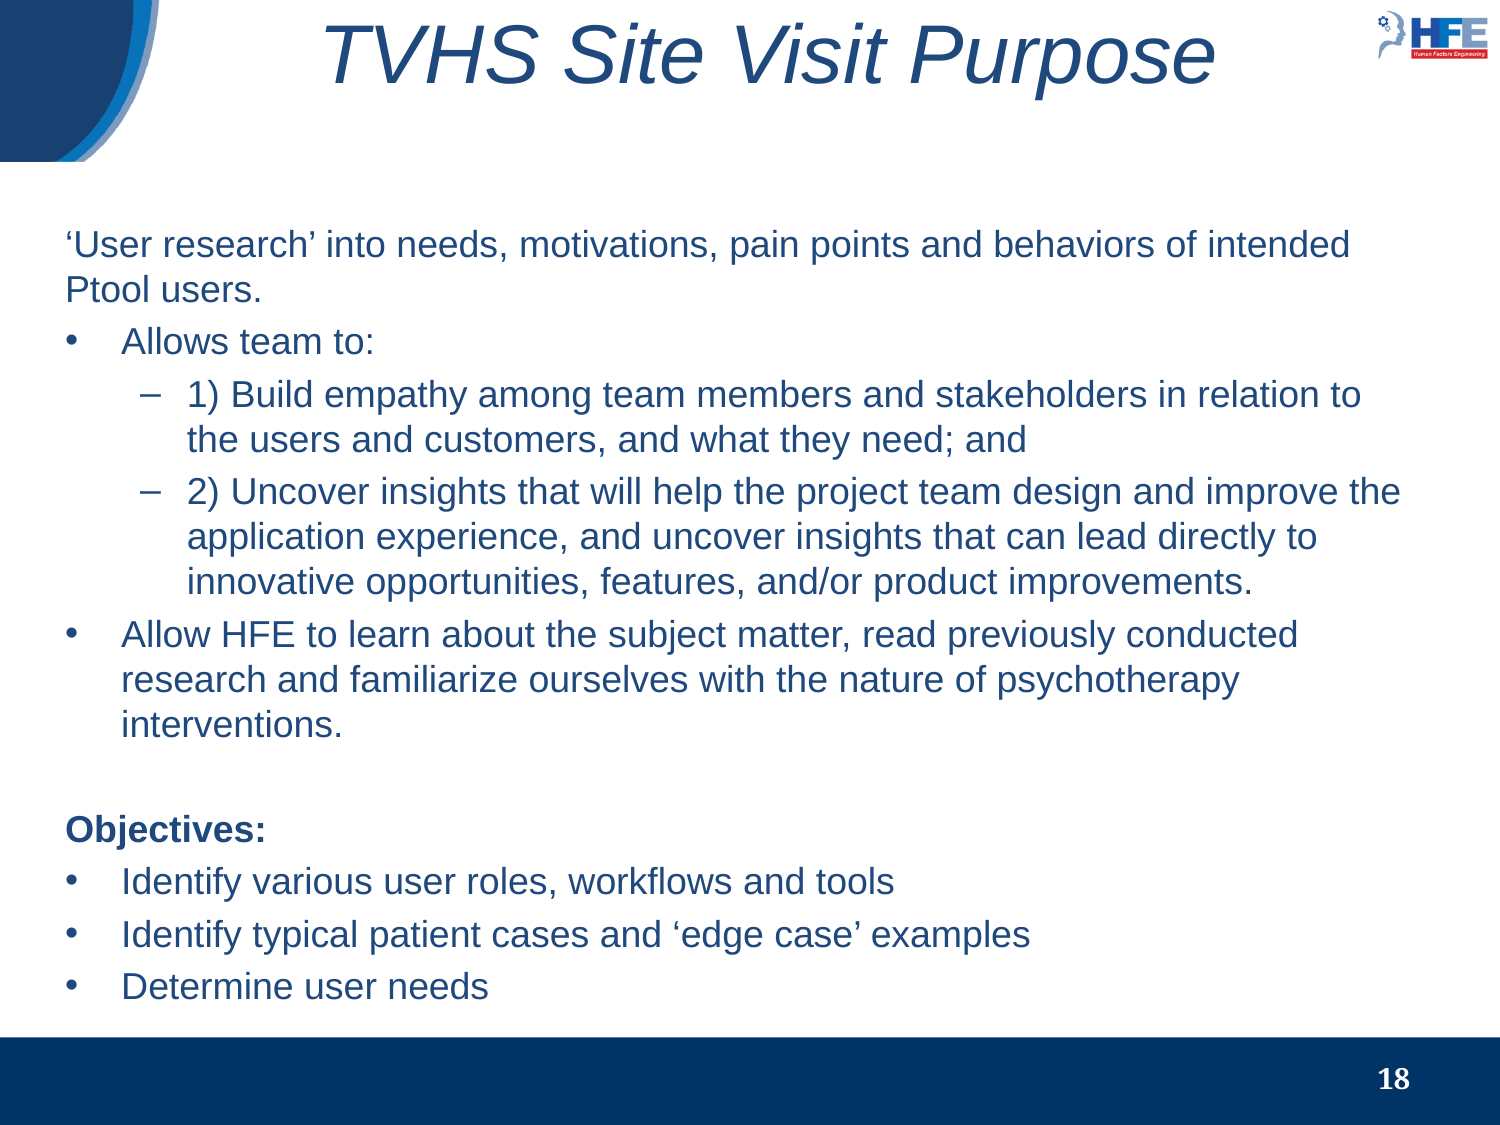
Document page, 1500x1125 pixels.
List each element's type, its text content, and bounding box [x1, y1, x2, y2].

list ‘User research’ into needs, motivations, pain points and behaviors of intended Ptool users. Allows team to: 1) Build empathy among team members and stakeholders in relation to the users and customers, and what they need; and 2) Uncover insights that will help the project team design and improve the application experience, and uncover insights that can lead directly to innovative opportunities, features, and/or product improvements. Allow HFE to learn about the subject matter, read previously conducted research and familiarize ourselves with the nature of psychotherapy interventions. Objectives: Identify various user roles, workflows and tools Identify typical patient cases and ‘edge case’ examples Determine user needs [50, 212, 1425, 1038]
title TVHS Site Visit Purpose [212, 0, 1325, 113]
picture [0, 0, 1500, 162]
slide_number 18 [1074, 1050, 1425, 1110]
